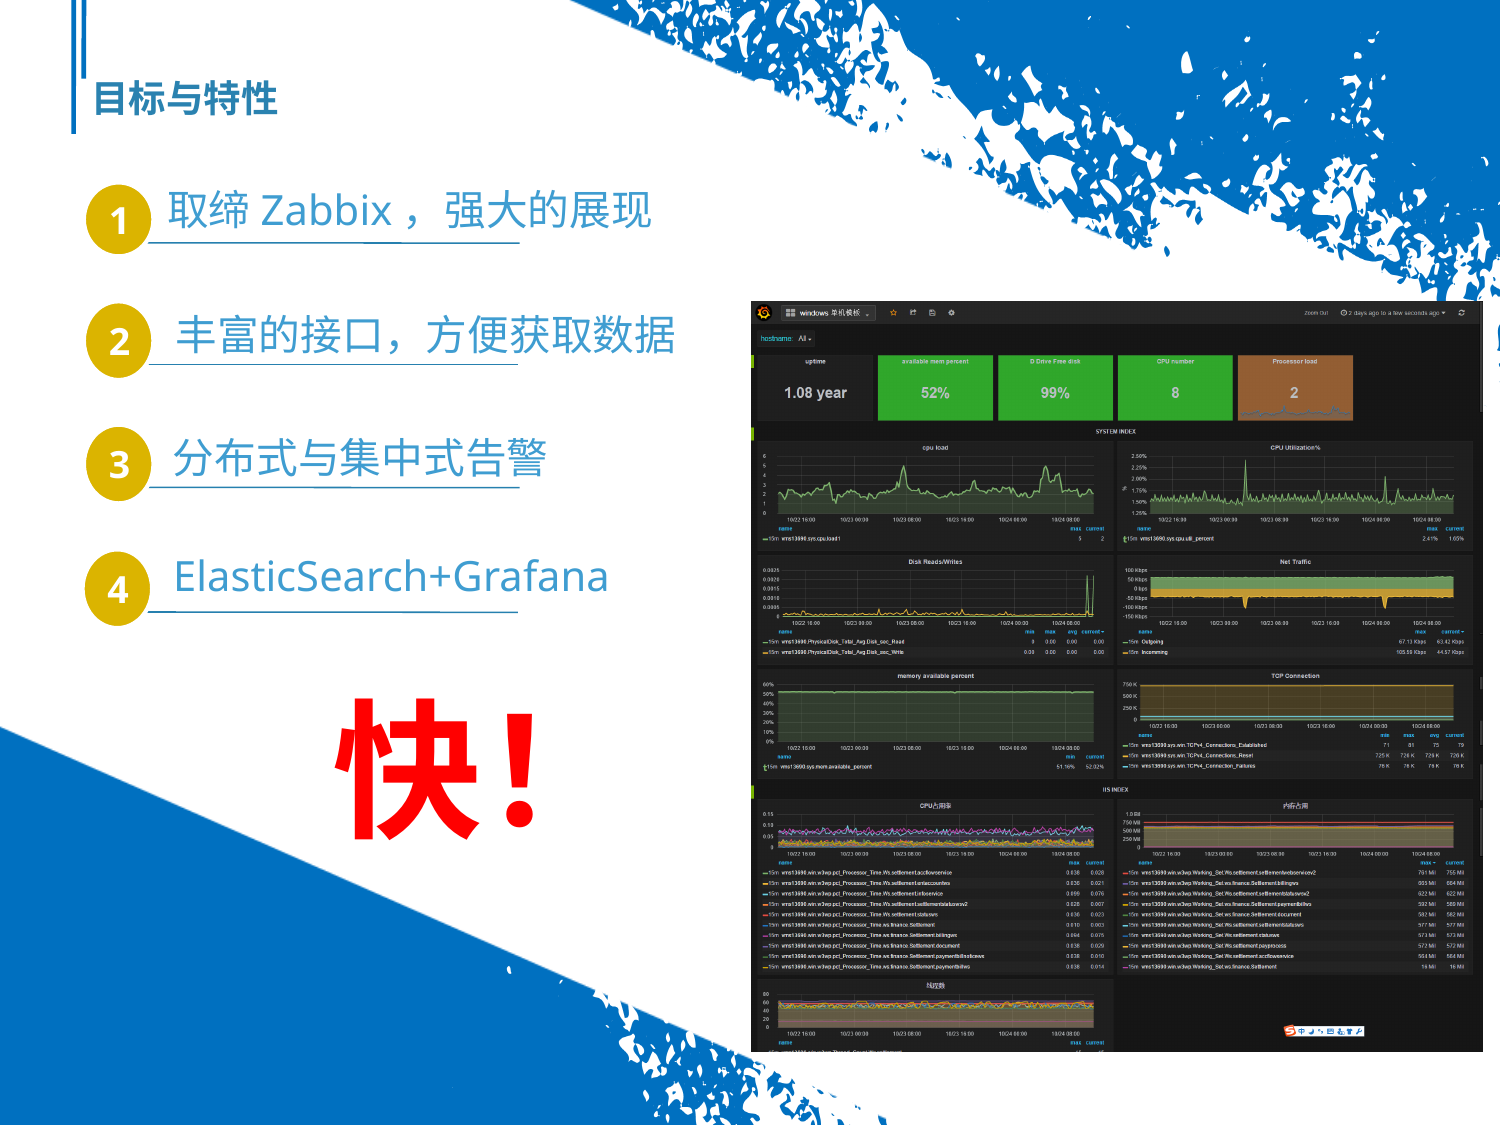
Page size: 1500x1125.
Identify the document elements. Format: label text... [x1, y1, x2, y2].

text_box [83, 176, 665, 257]
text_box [83, 424, 566, 504]
title 目标与特性 [76, 67, 1427, 148]
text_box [82, 542, 746, 629]
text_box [83, 301, 694, 381]
picture [351, 0, 1500, 1125]
text_box 快！ [318, 669, 746, 865]
